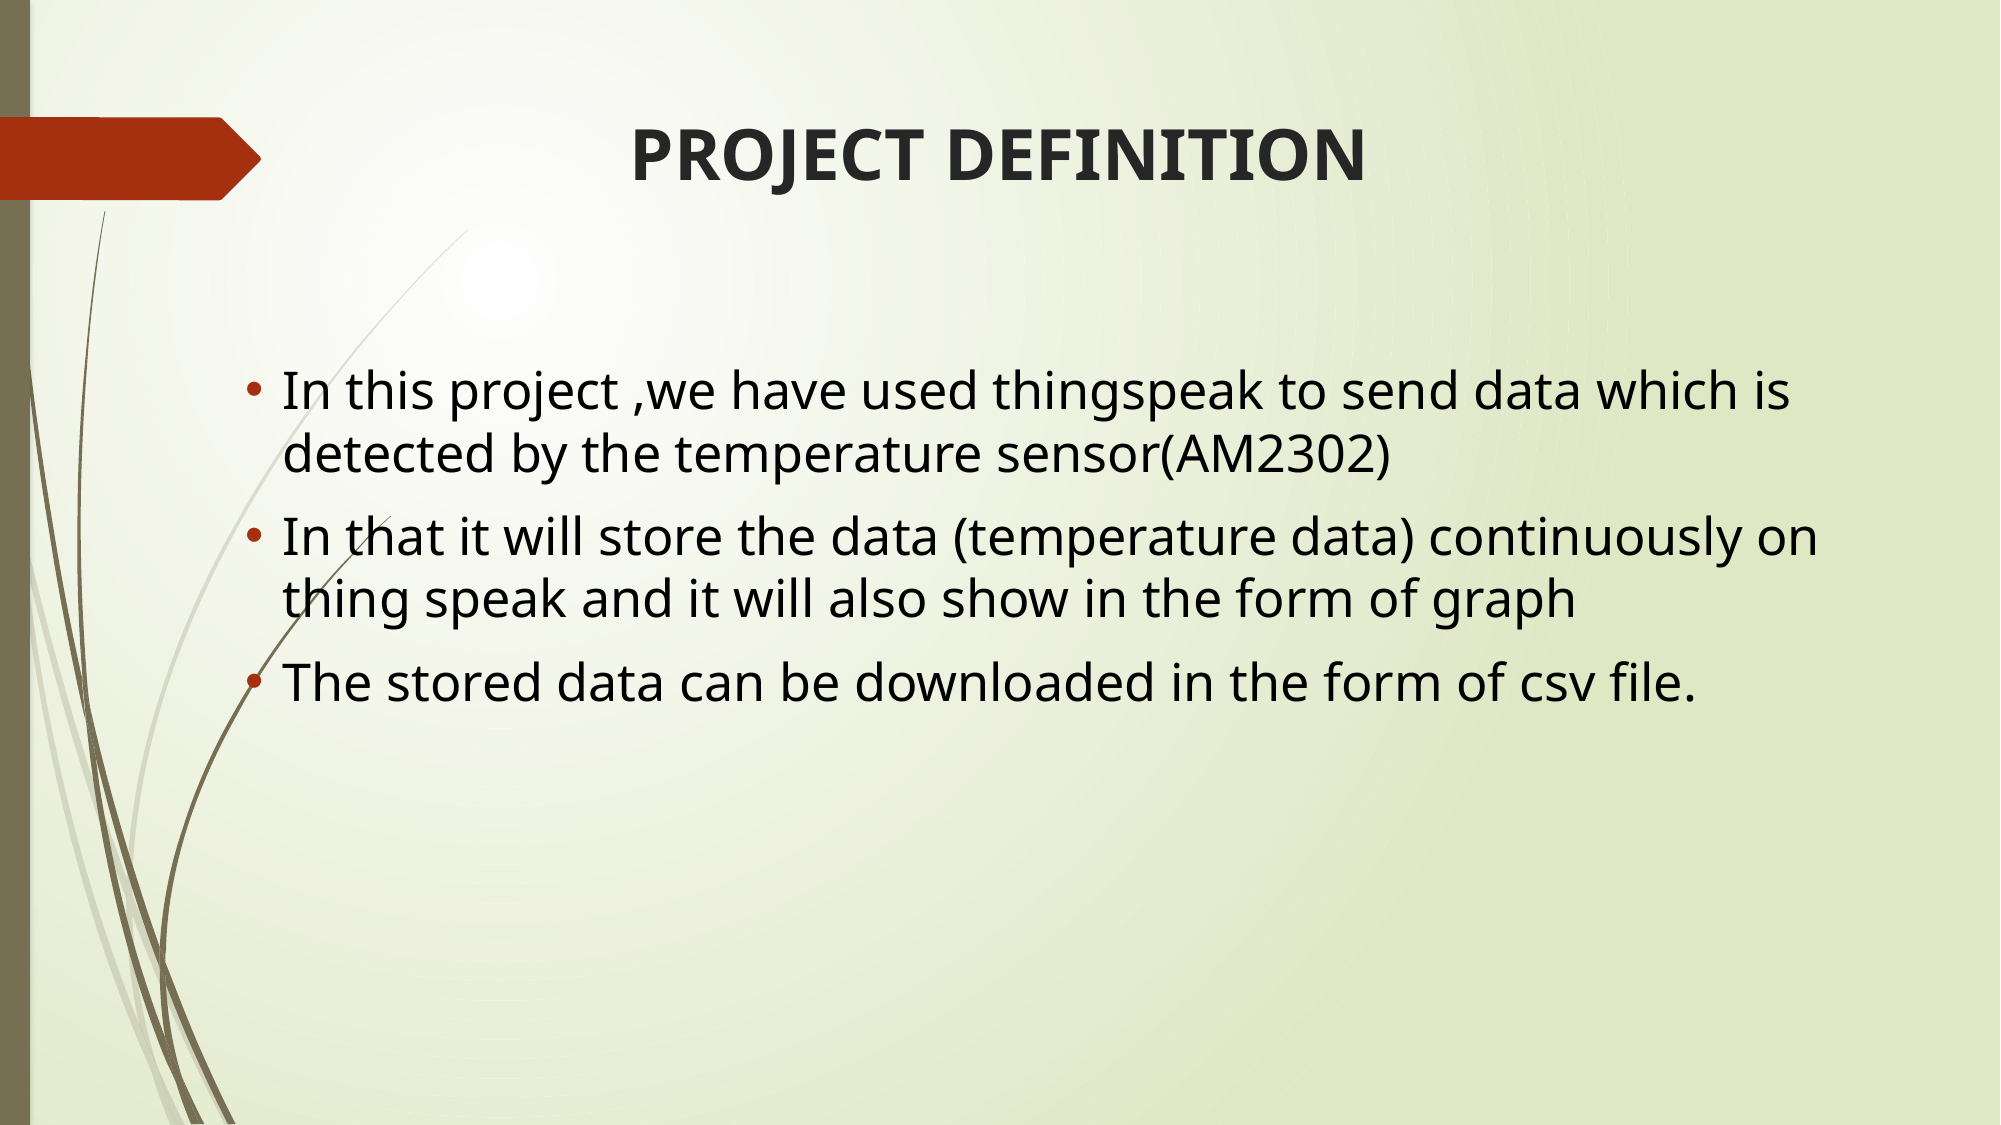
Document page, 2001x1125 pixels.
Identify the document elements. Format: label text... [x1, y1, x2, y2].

list In this project ,we have used thingspeak to send data which is detected by the temperature sensor(AM2302) In that it will store the data (temperature data) continuously on thing speak and it will also show in the form of graph The stored data can be downloaded in the form of csv file. [230, 350, 1888, 970]
title Project Definition [0, 102, 2000, 210]
